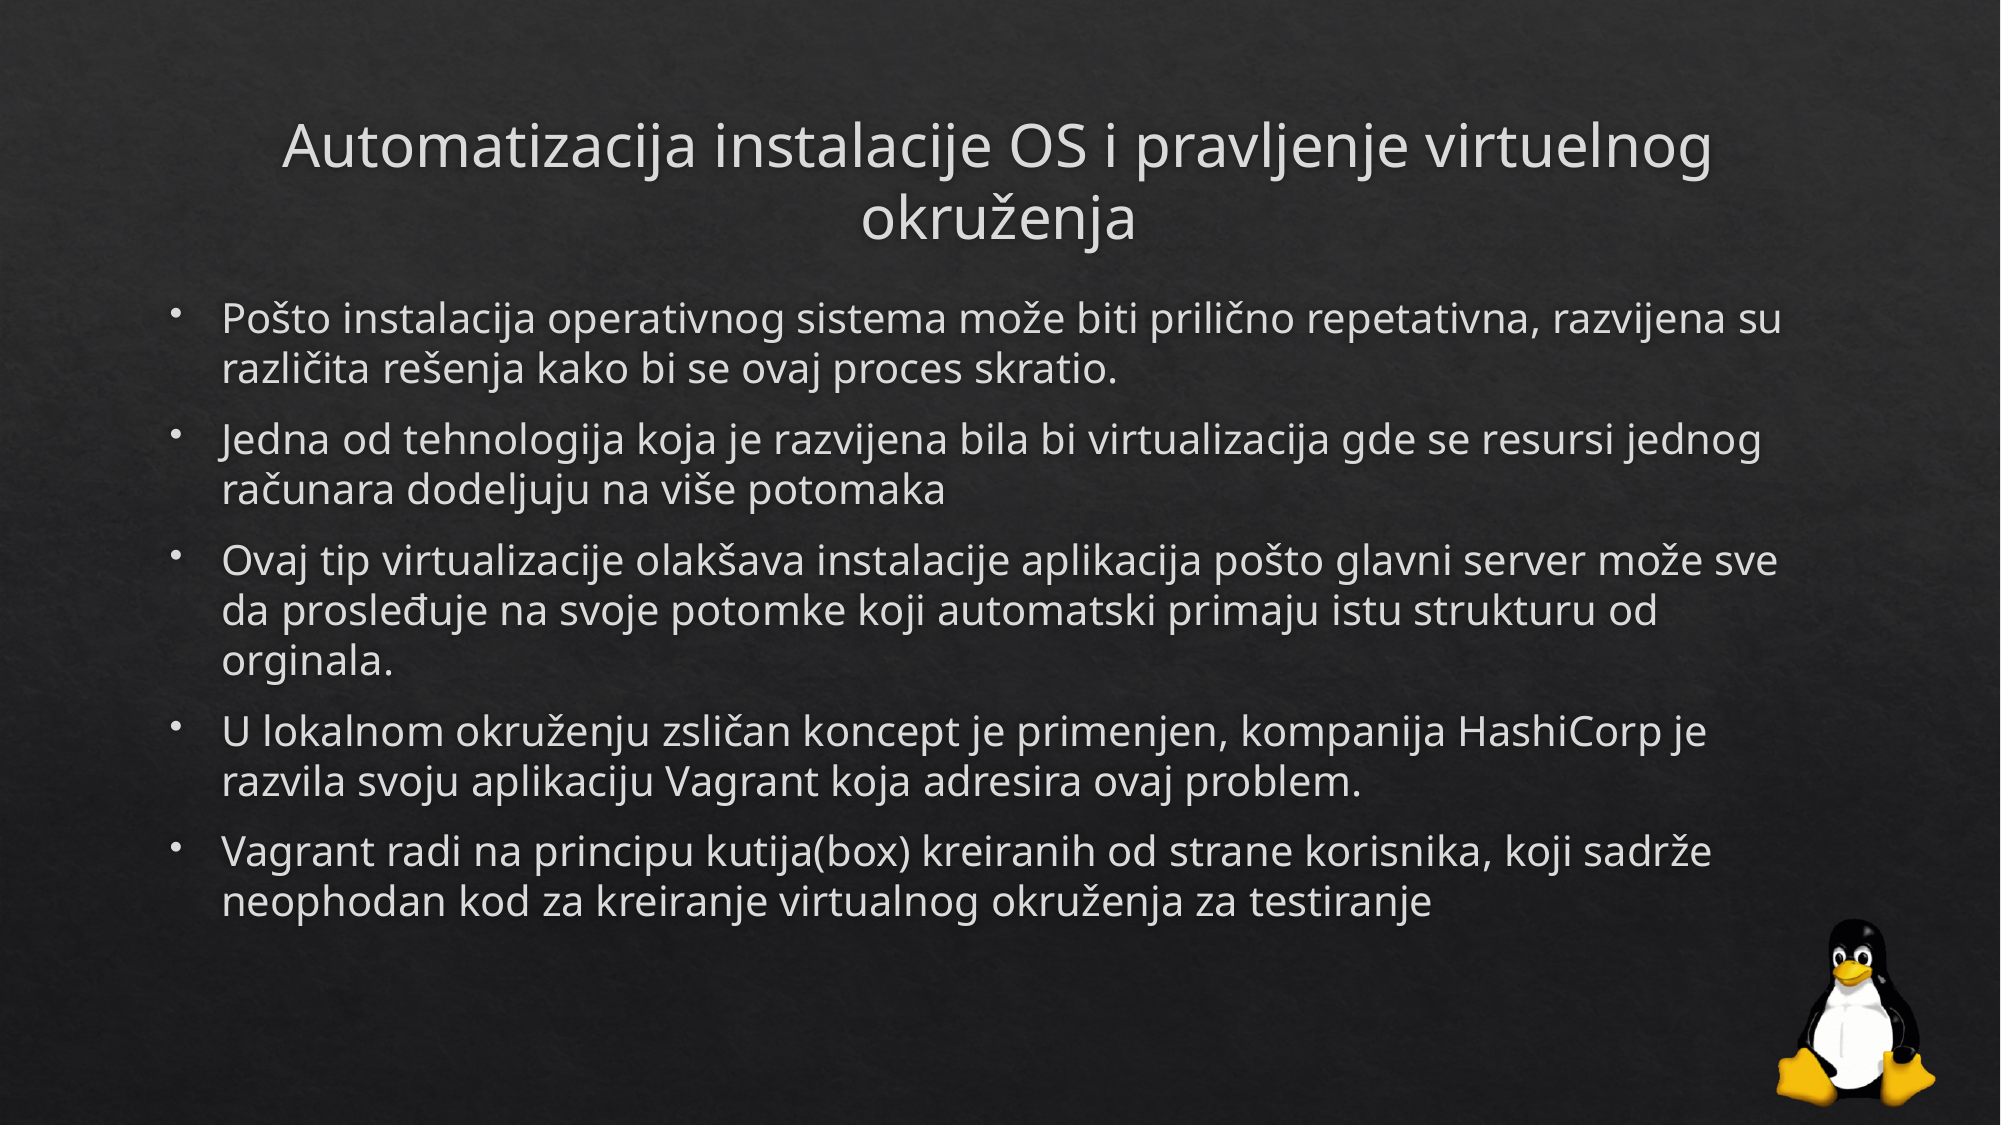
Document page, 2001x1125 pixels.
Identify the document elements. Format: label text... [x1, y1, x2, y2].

picture [1771, 912, 1940, 1113]
title Automatizacija instalacije OS i pravljenje virtuelnog okruženja [149, 99, 1849, 260]
list Pošto instalacija operativnog sistema može biti prilično repetativna, razvijena su različita rešenja kako bi se ovaj proces skratio. Jedna od tehnologija koja je razvijena bila bi virtualizacija gde se resursi jednog računara dodeljuju na više potomaka Ovaj tip virtualizacije olakšava instalacije aplikacija pošto glavni server može sve da prosleđuje na svoje potomke koji automatski primaju istu strukturu od orginala. U lokalnom okruženju zsličan koncept je primenjen, kompanija HashiCorp je razvila svoju aplikaciju Vagrant koja adresira ovaj problem. Vagrant radi na principu kutija(box) kreiranih od strane korisnika, koji sadrže neophodan kod za kreiranje virtualnog okruženja za testiranje [149, 284, 1849, 950]
